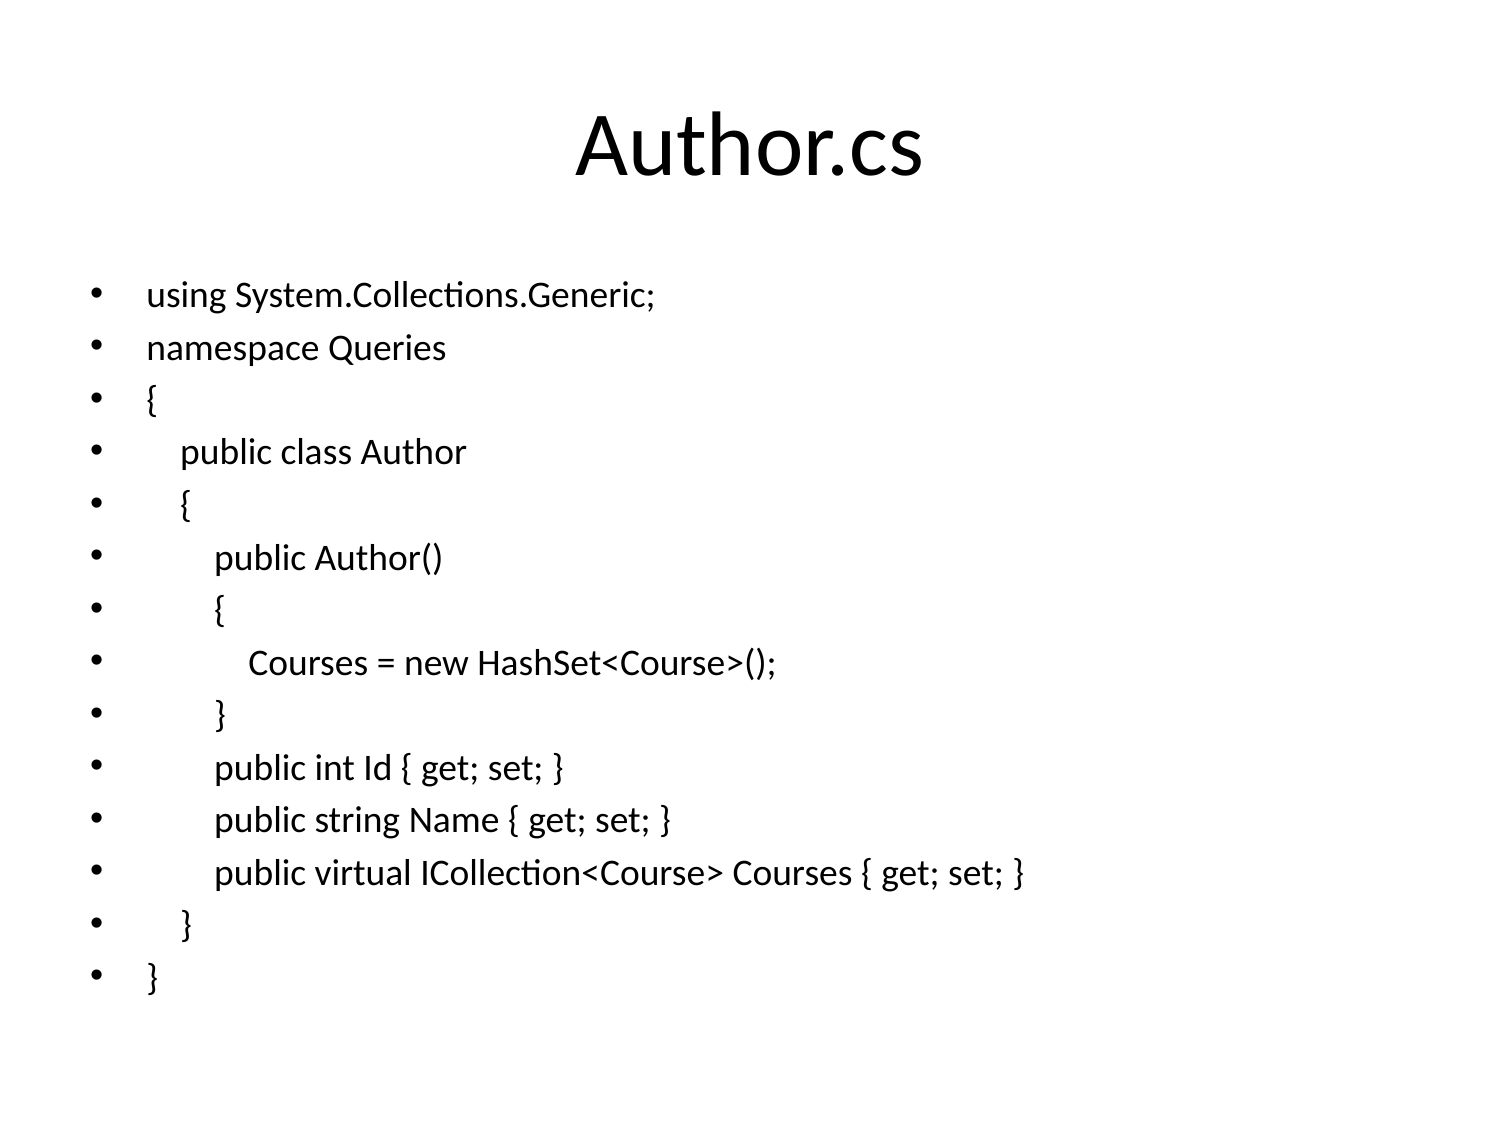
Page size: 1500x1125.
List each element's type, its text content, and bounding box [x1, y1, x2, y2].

list using System.Collections.Generic; namespace Queries { public class Author { public Author() { Courses = new HashSet<Course>(); } public int Id { get; set; } public string Name { get; set; } public virtual ICollection<Course> Courses { get; set; } } } [75, 262, 1425, 1005]
title Author.cs [75, 45, 1425, 233]
